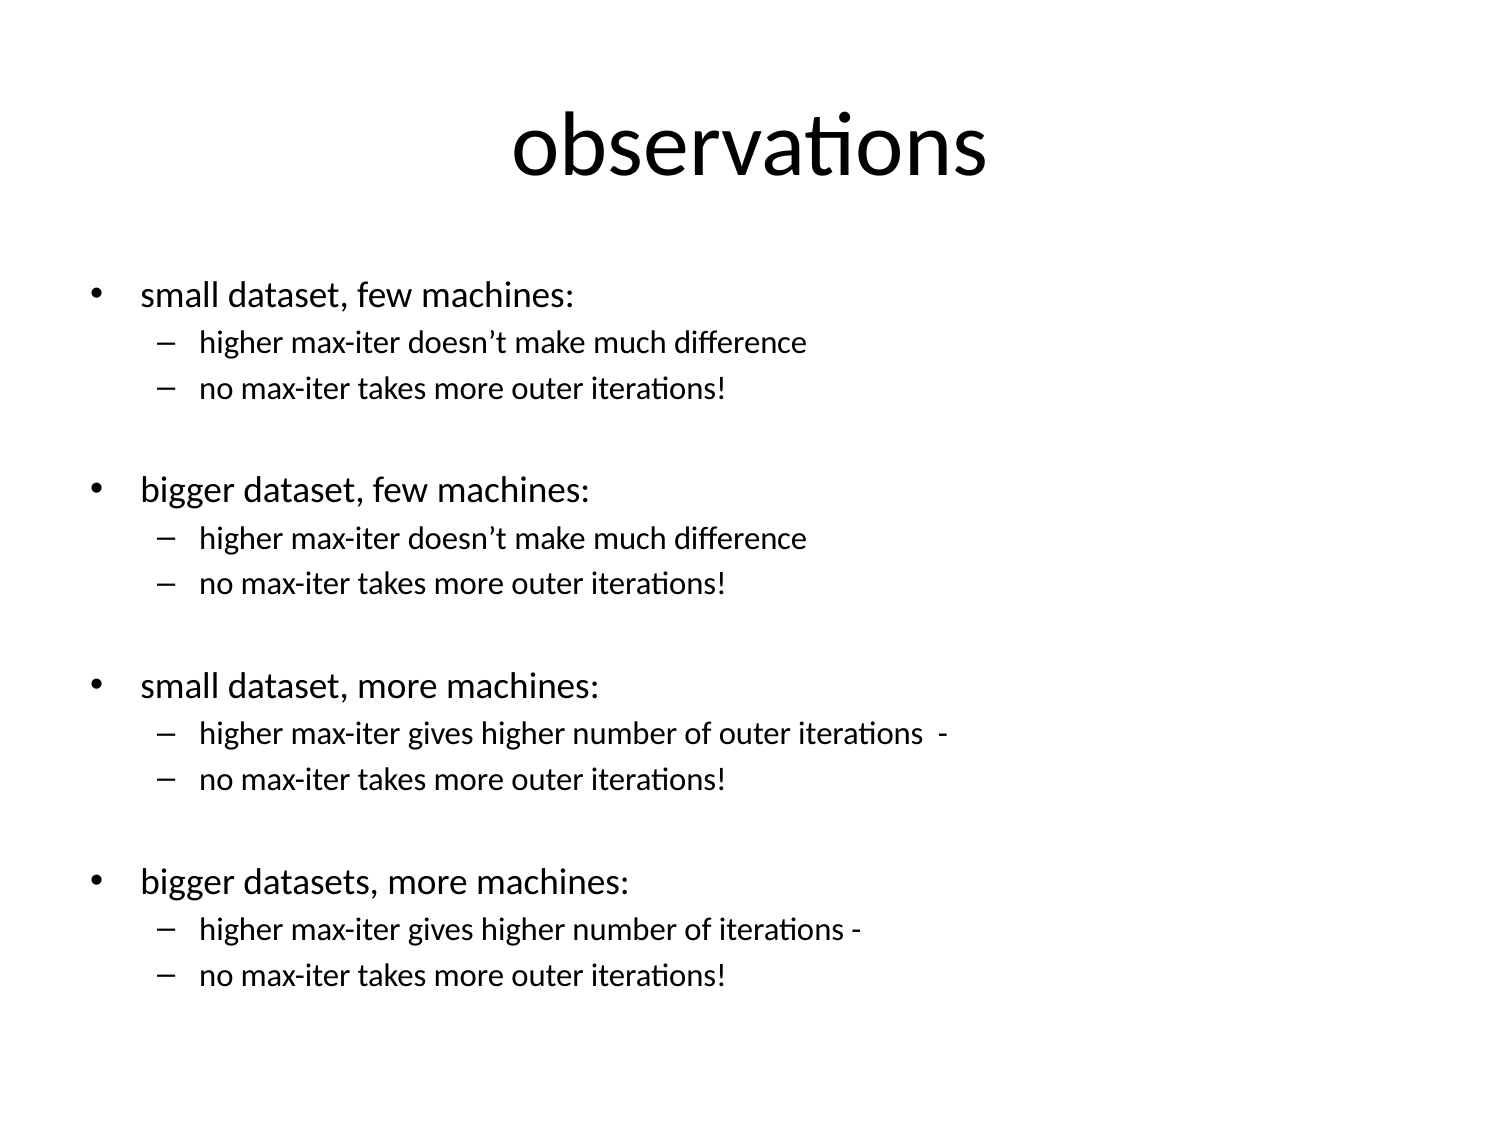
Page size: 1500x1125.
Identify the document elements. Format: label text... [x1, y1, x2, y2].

list small dataset, few machines: higher max-iter doesn’t make much difference no max-iter takes more outer iterations! bigger dataset, few machines: higher max-iter doesn’t make much difference no max-iter takes more outer iterations! small dataset, more machines: higher max-iter gives higher number of outer iterations - no max-iter takes more outer iterations! bigger datasets, more machines: higher max-iter gives higher number of iterations - no max-iter takes more outer iterations! [75, 262, 1425, 1005]
title observations [75, 45, 1425, 233]
